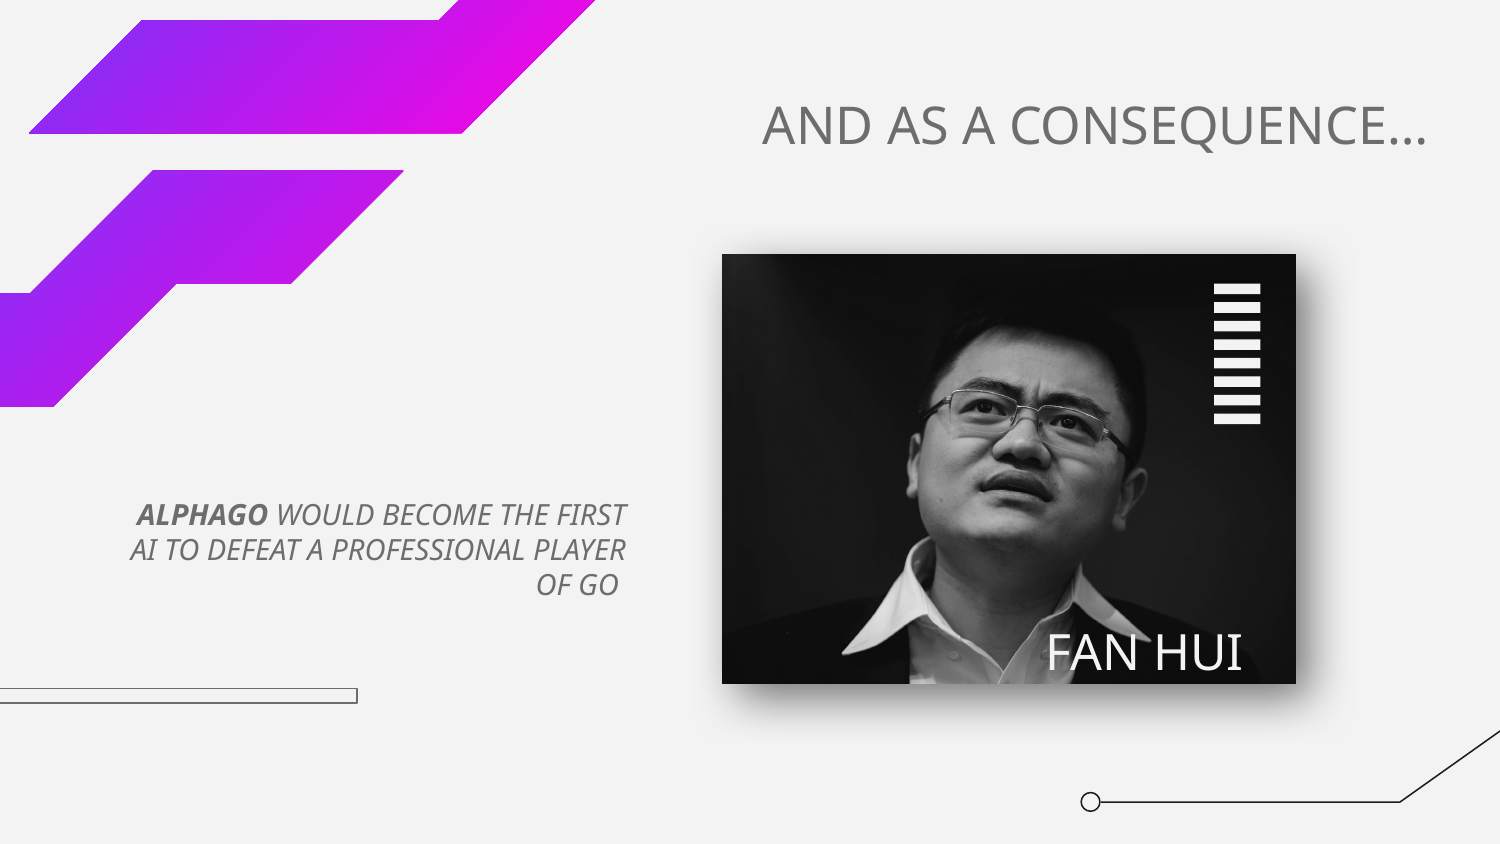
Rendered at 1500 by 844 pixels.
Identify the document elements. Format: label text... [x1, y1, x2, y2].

subtitle ALPHAGO WOULD BECOME THE FIRST AI TO DEFEAT A PROFESSIONAL PLAYER OF GO [93, 484, 642, 613]
picture [722, 254, 1296, 685]
title AND AS A CONSEQUENCE… [106, 77, 1444, 231]
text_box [1213, 283, 1261, 425]
